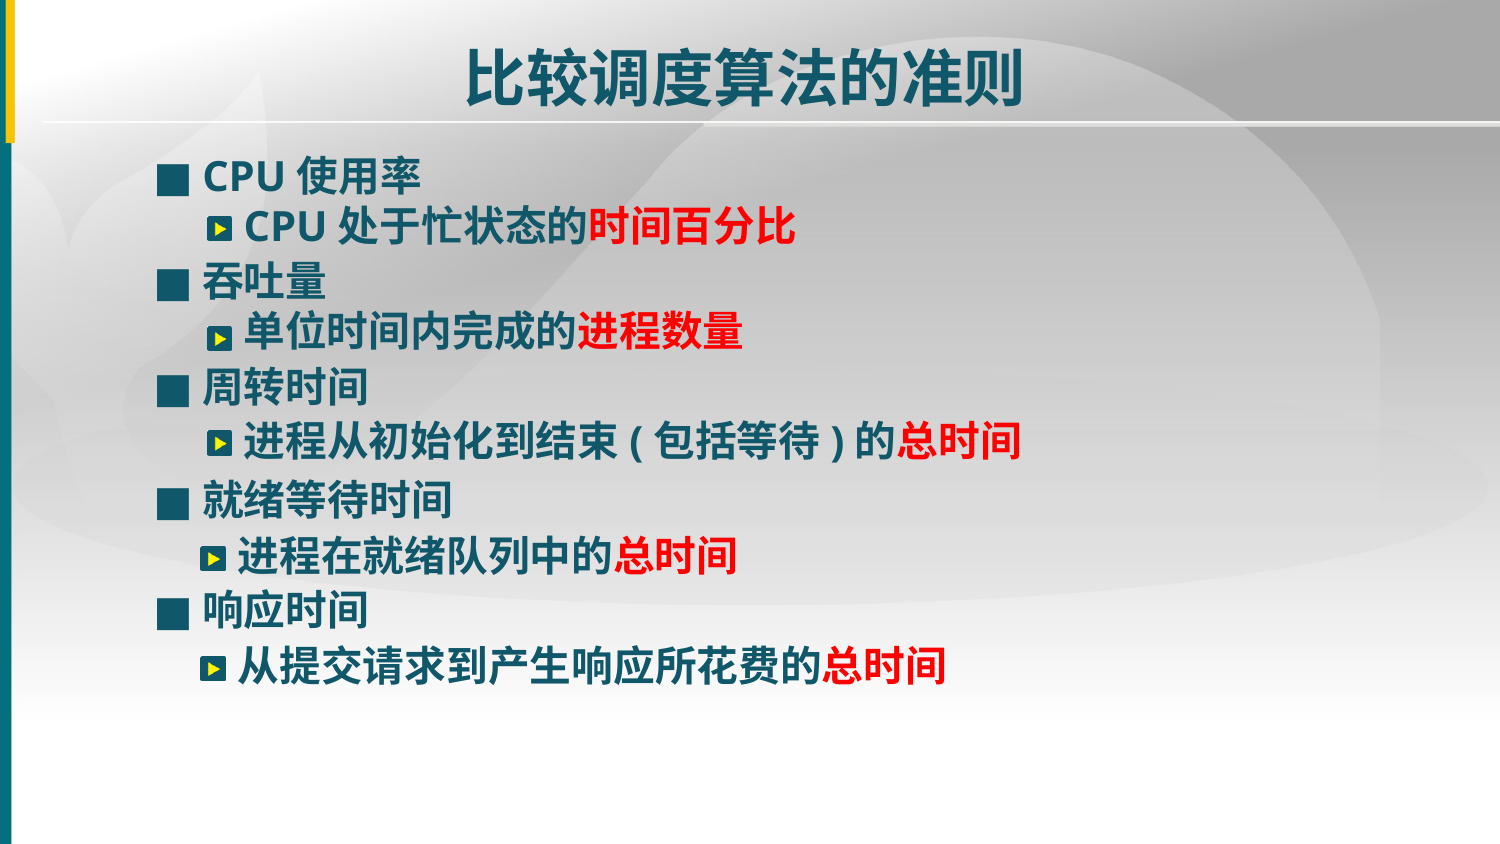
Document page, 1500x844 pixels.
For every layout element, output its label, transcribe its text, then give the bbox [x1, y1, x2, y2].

picture [0, 0, 1500, 844]
text_box 比较调度算法的准则 [70, 32, 1421, 116]
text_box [138, 465, 786, 575]
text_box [138, 142, 915, 260]
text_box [138, 267, 809, 366]
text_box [138, 353, 1102, 518]
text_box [138, 576, 1102, 741]
